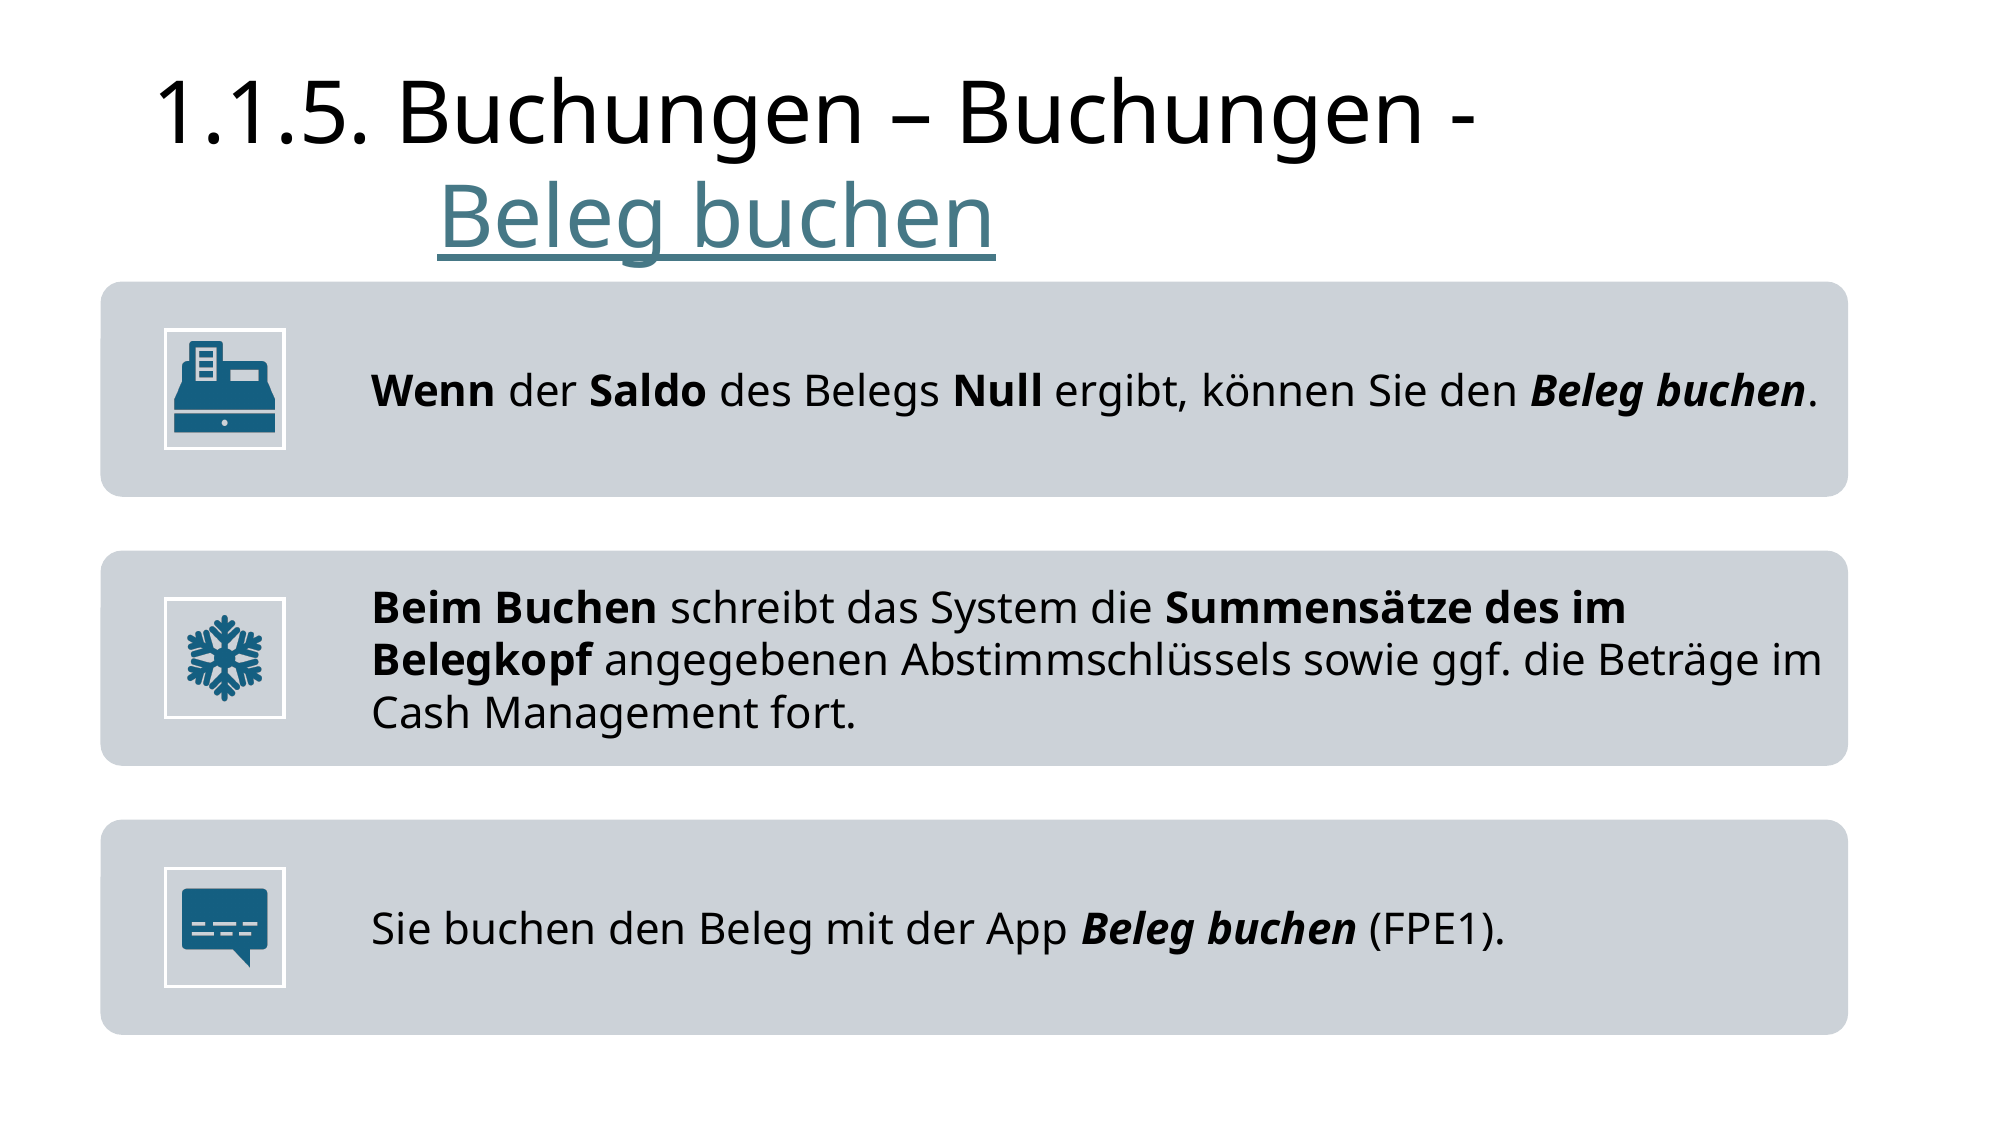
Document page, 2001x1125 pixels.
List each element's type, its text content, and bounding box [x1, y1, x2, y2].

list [99, 280, 1849, 1036]
title 1.1.5. Buchungen – Buchungen - Beleg buchen [137, 59, 1863, 278]
